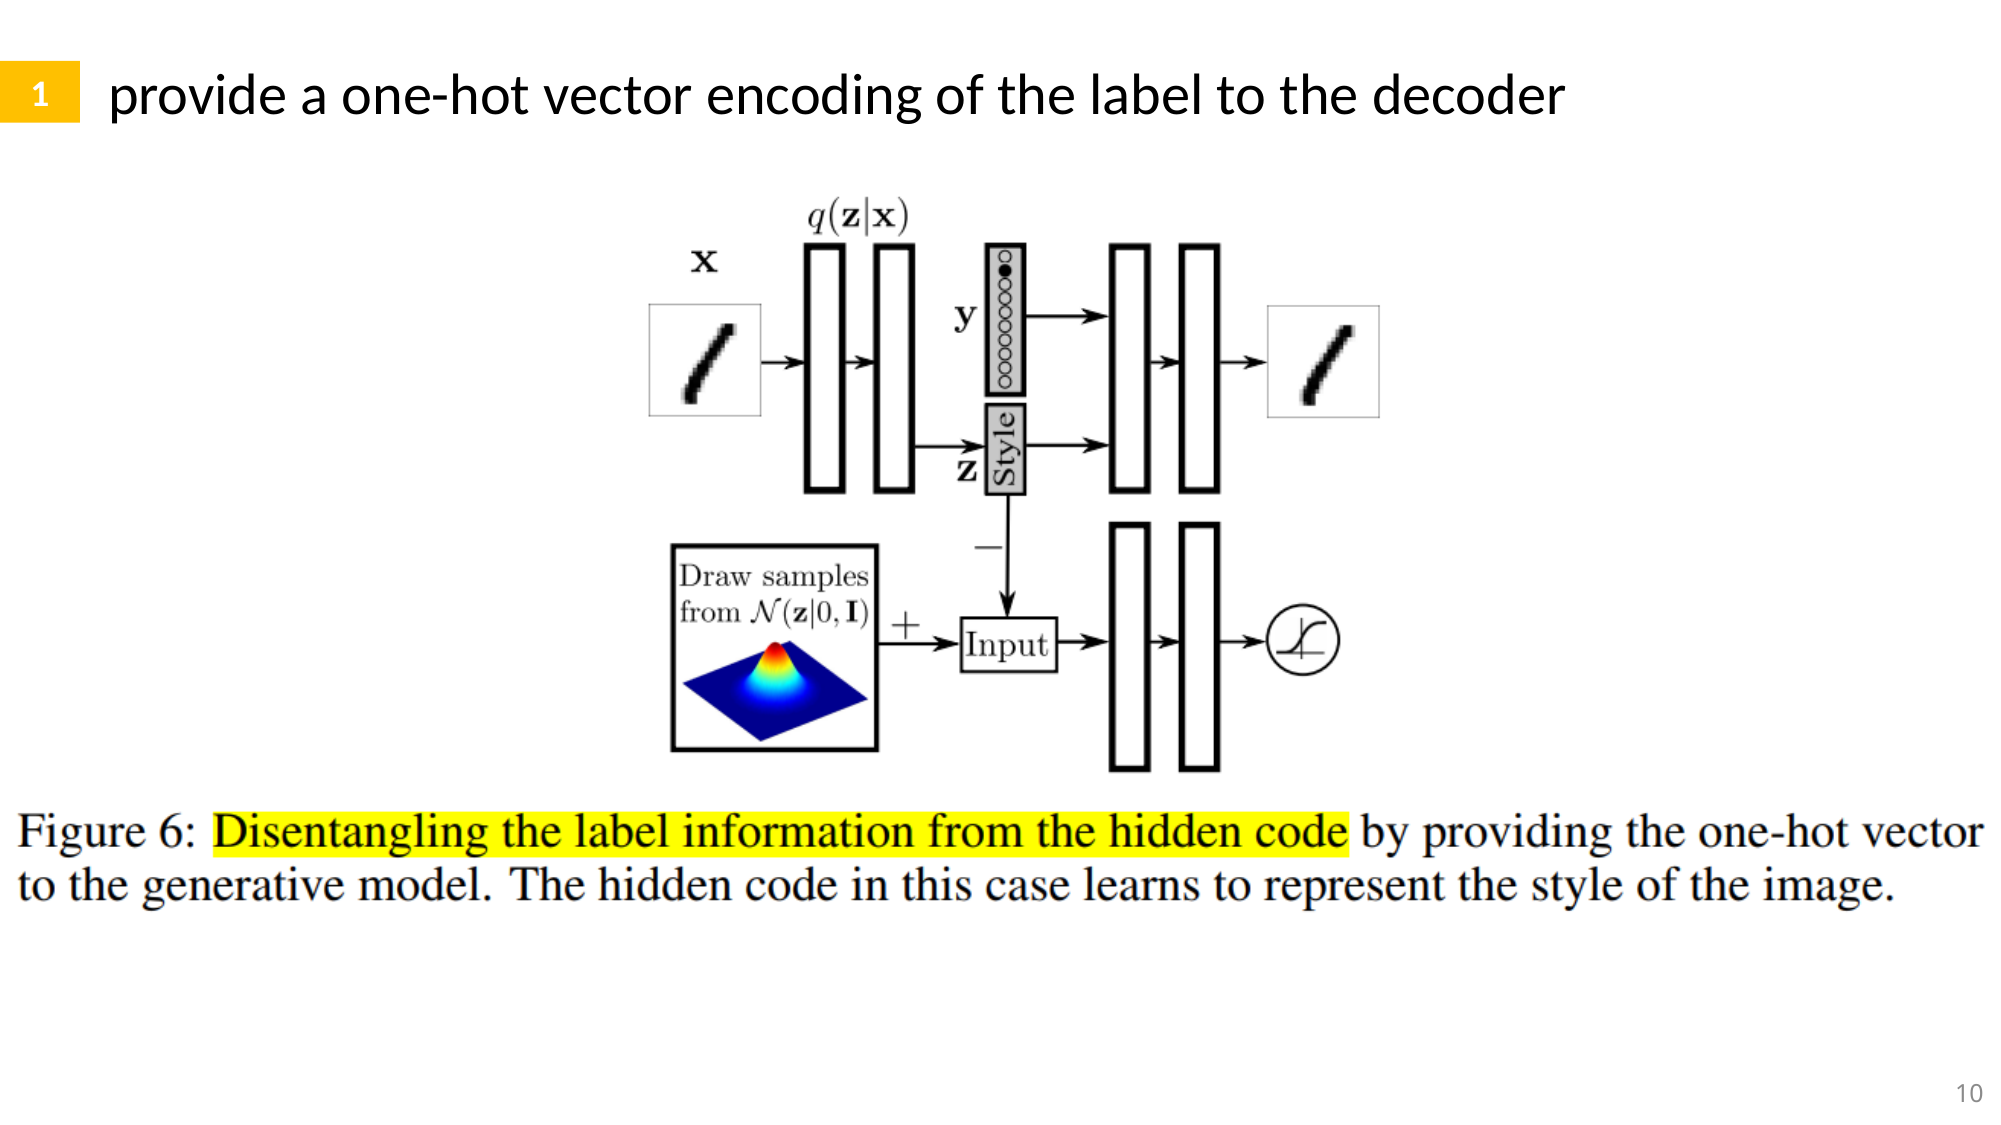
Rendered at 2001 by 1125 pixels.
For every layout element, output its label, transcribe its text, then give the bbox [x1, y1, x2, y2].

text_box provide a one-hot vector encoding of the label to the decoder [80, 49, 1853, 134]
slide_number 10 [1548, 1064, 1999, 1125]
text_box 1 [0, 60, 81, 124]
picture [0, 188, 2000, 937]
